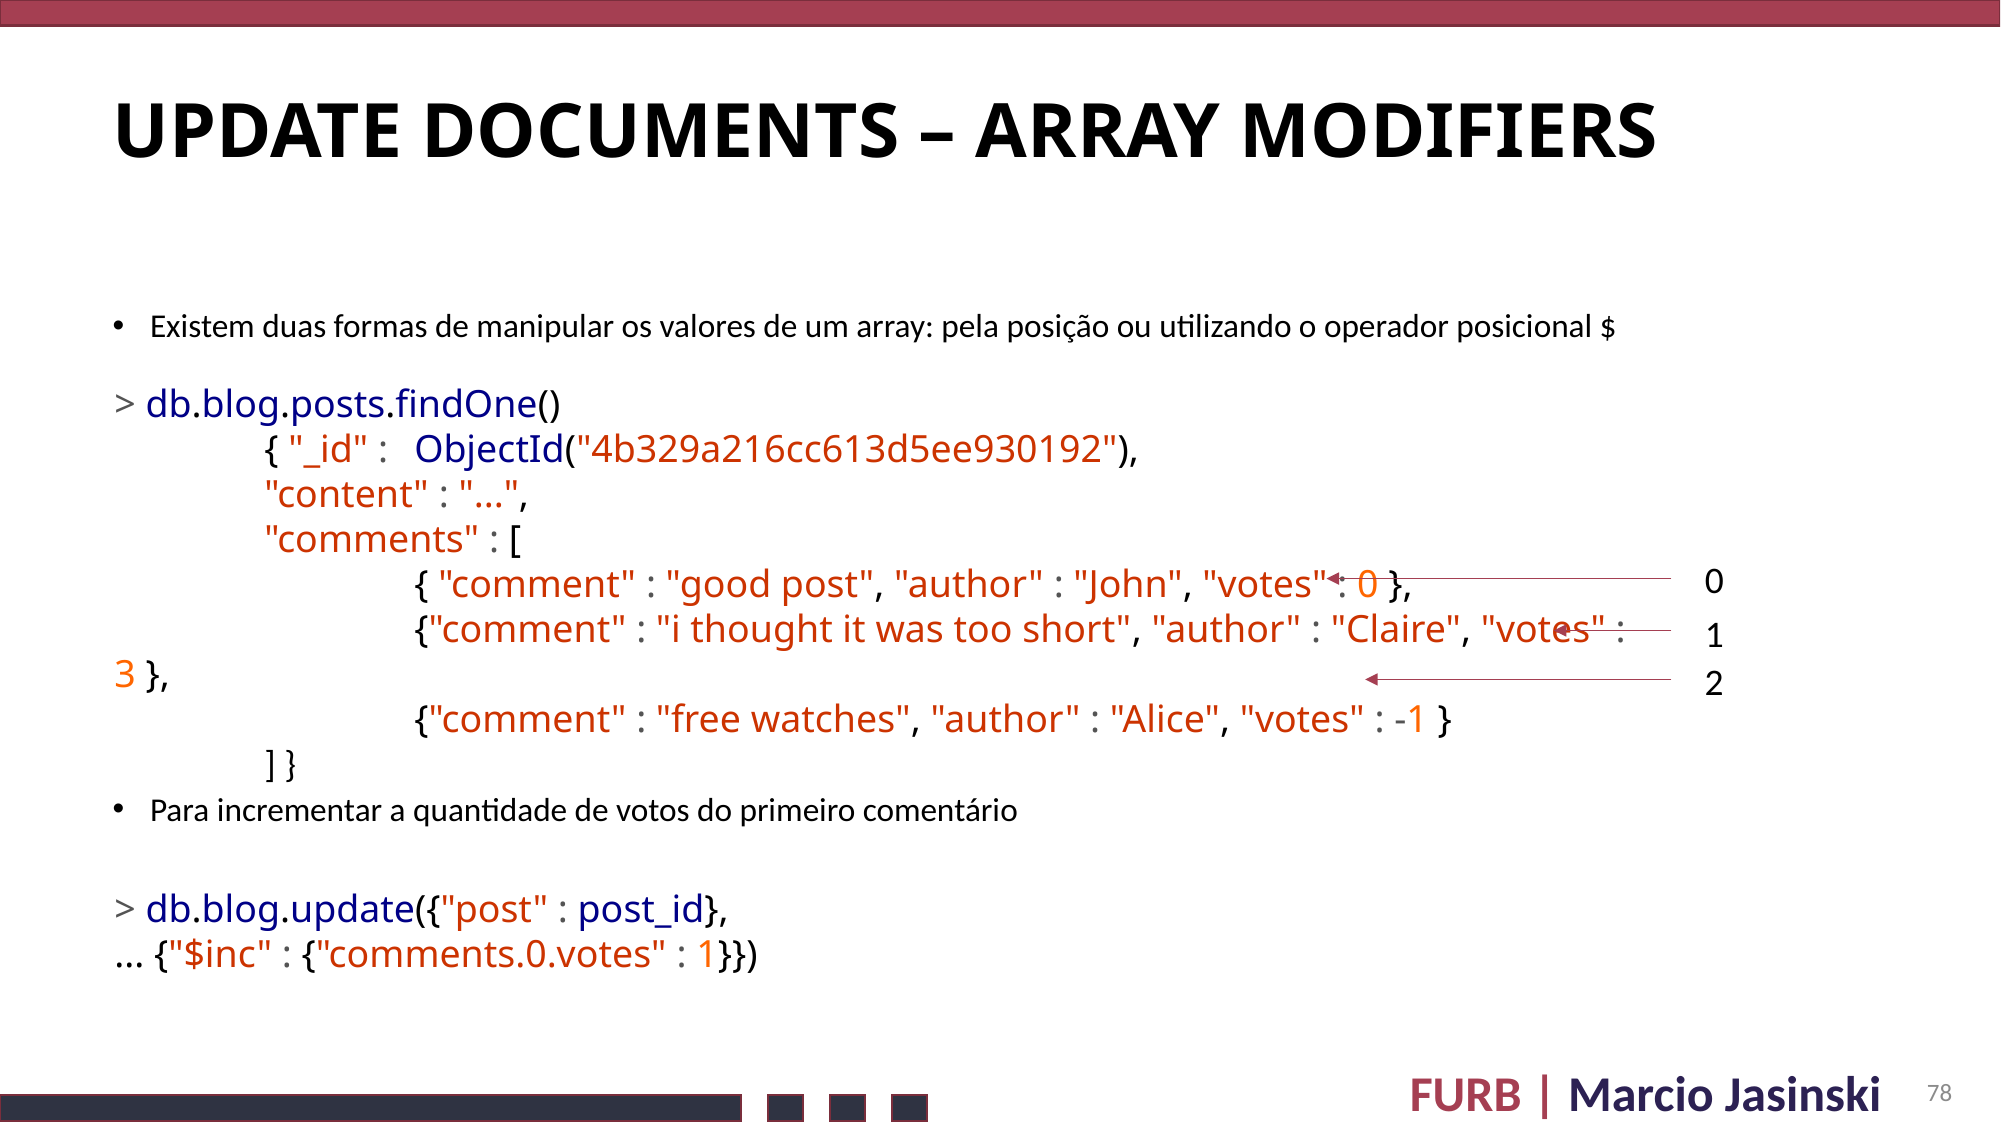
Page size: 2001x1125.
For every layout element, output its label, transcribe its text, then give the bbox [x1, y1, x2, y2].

slide_number 78 [1894, 1061, 1968, 1121]
title update Documents – ARRAY MODIFIERS [97, 59, 1903, 196]
text_box 1 [1690, 602, 1739, 650]
text_box > db.blog.update({"post" : post_id}, ... {"$inc" : {"comments.0.votes" : 1}}) [99, 878, 1100, 983]
text_box > db.blog.posts.findOne() { "_id" : ObjectId("4b329a216cc613d5ee930192"), "content" : "...", "comments" : [ { "comment" : "good post", "author" : "John", "votes" : 0 }, {"comment" : "i thought it was too short", "author" : "Claire", "votes" : 3 }, {"comment" : "free watches", "author" : "Alice", "votes" : -1 } ] } [99, 373, 1650, 793]
list Existem duas formas de manipular os valores de um array: pela posição ou utilizando o operador posicional $ Para incrementar a quantidade de votos do primeiro comentário [97, 277, 1901, 1014]
text_box 0 [1690, 548, 1739, 602]
text_box 2 [1689, 650, 1740, 711]
